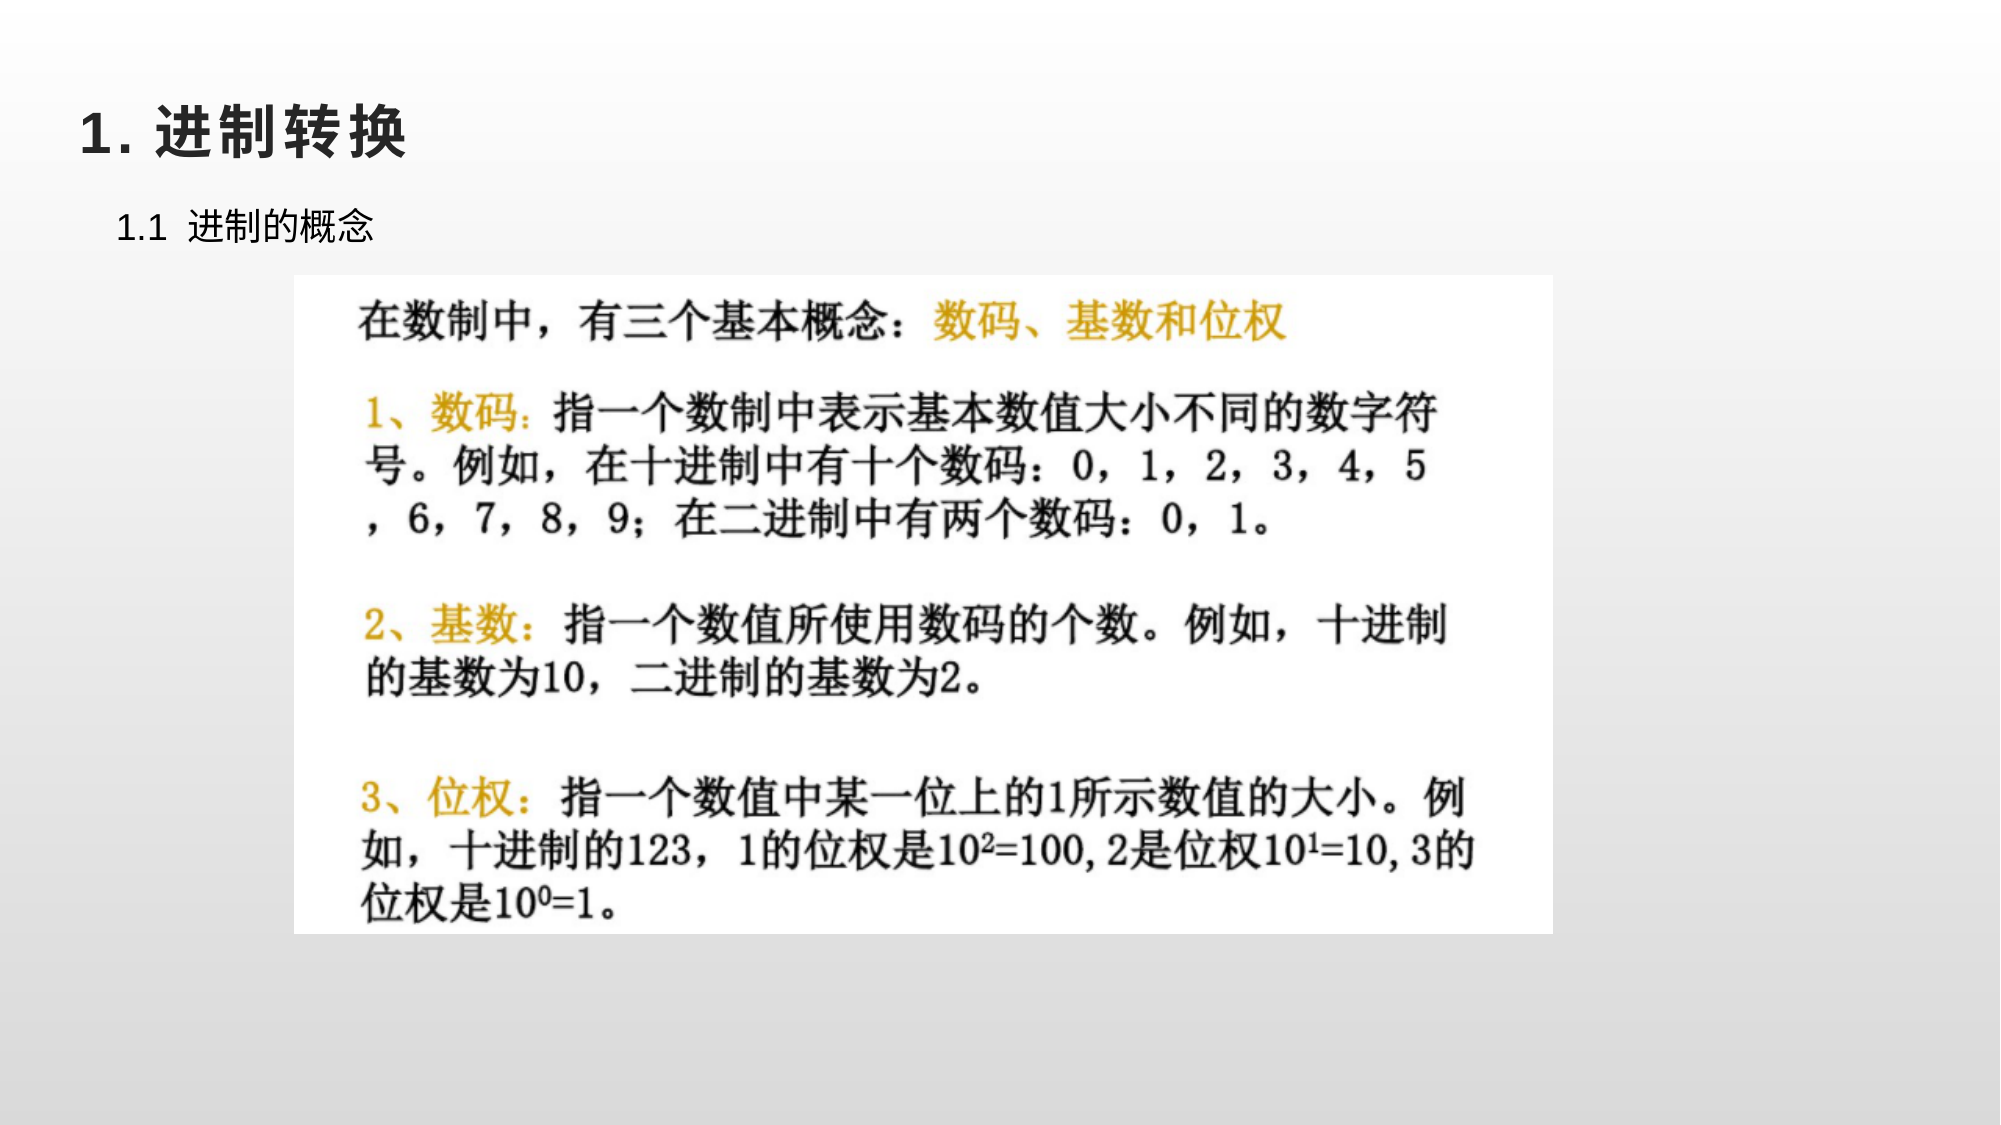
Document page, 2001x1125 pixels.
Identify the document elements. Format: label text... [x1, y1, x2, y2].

title 1.进制转换 [64, 87, 1673, 173]
picture [294, 275, 1553, 934]
text_box 1.1 进制的概念 [101, 195, 390, 256]
